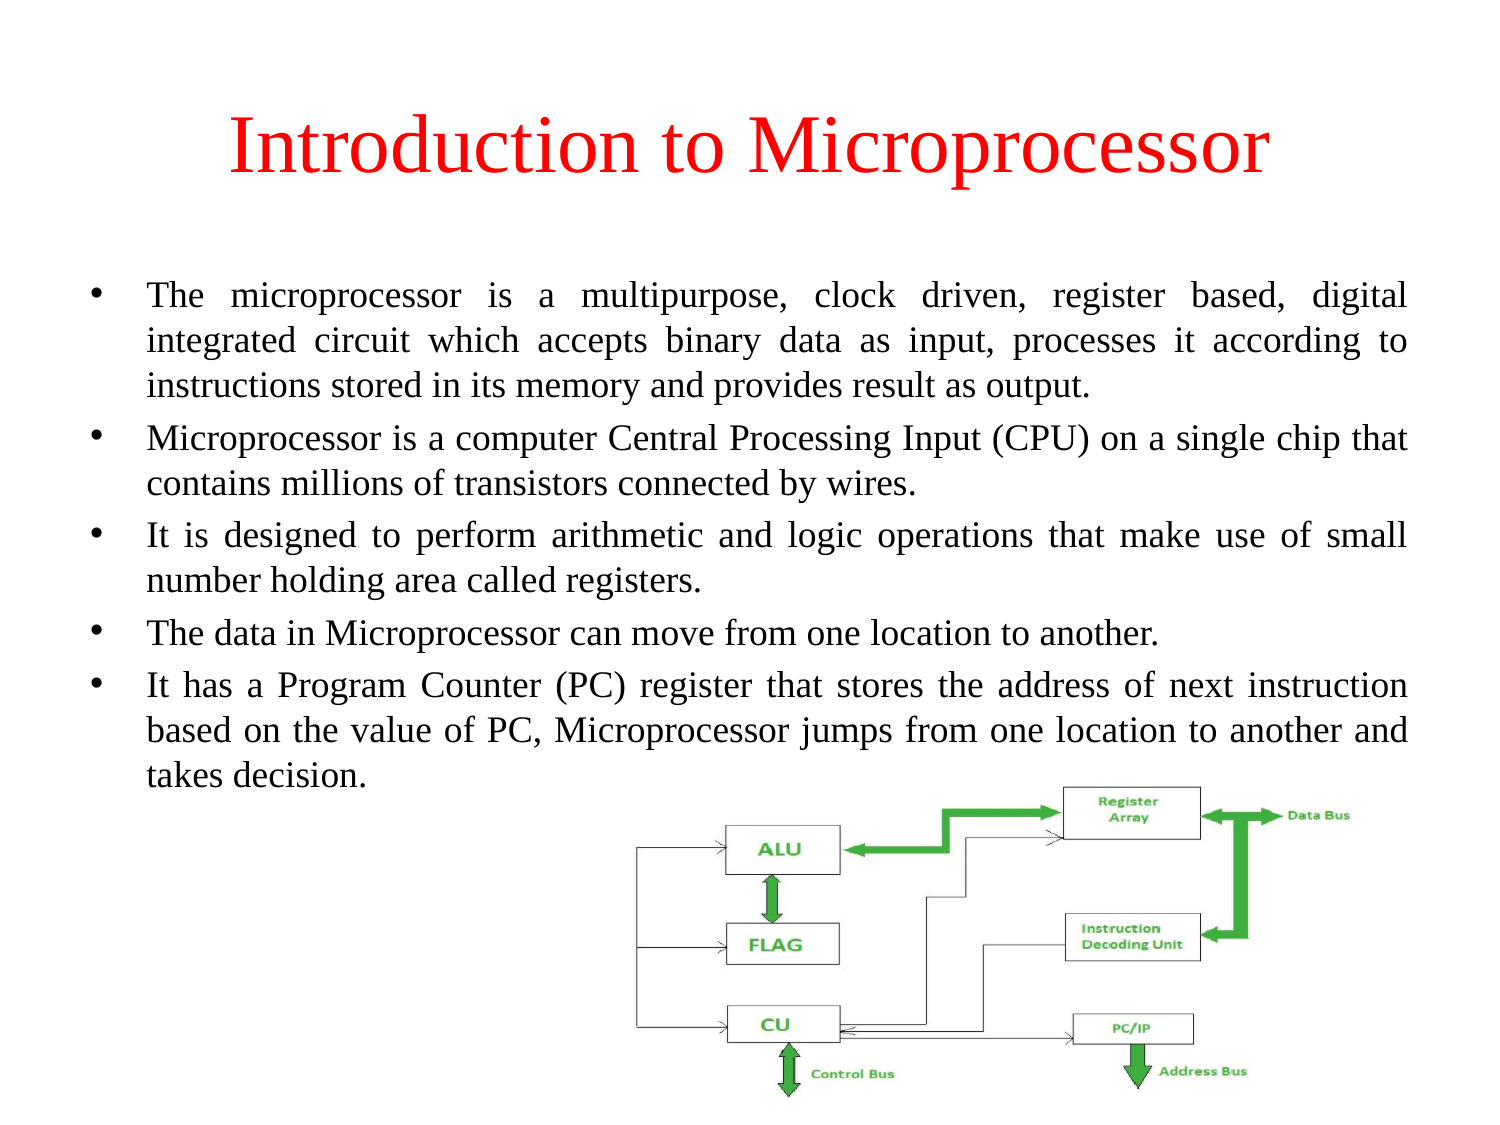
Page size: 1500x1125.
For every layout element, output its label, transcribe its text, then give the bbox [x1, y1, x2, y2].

title Introduction to Microprocessor [75, 45, 1425, 233]
list The microprocessor is a multipurpose, clock driven, register based, digital integrated circuit which accepts binary data as input, processes it according to instructions stored in its memory and provides result as output. Microprocessor is a computer Central Processing Input (CPU) on a single chip that contains millions of transistors connected by wires. It is designed to perform arithmetic and logic operations that make use of small number holding area called registers. The data in Microprocessor can move from one location to another. It has a Program Counter (PC) register that stores the address of next instruction based on the value of PC, Microprocessor jumps from one location to another and takes decision. [75, 262, 1425, 1113]
picture [599, 774, 1354, 1102]
